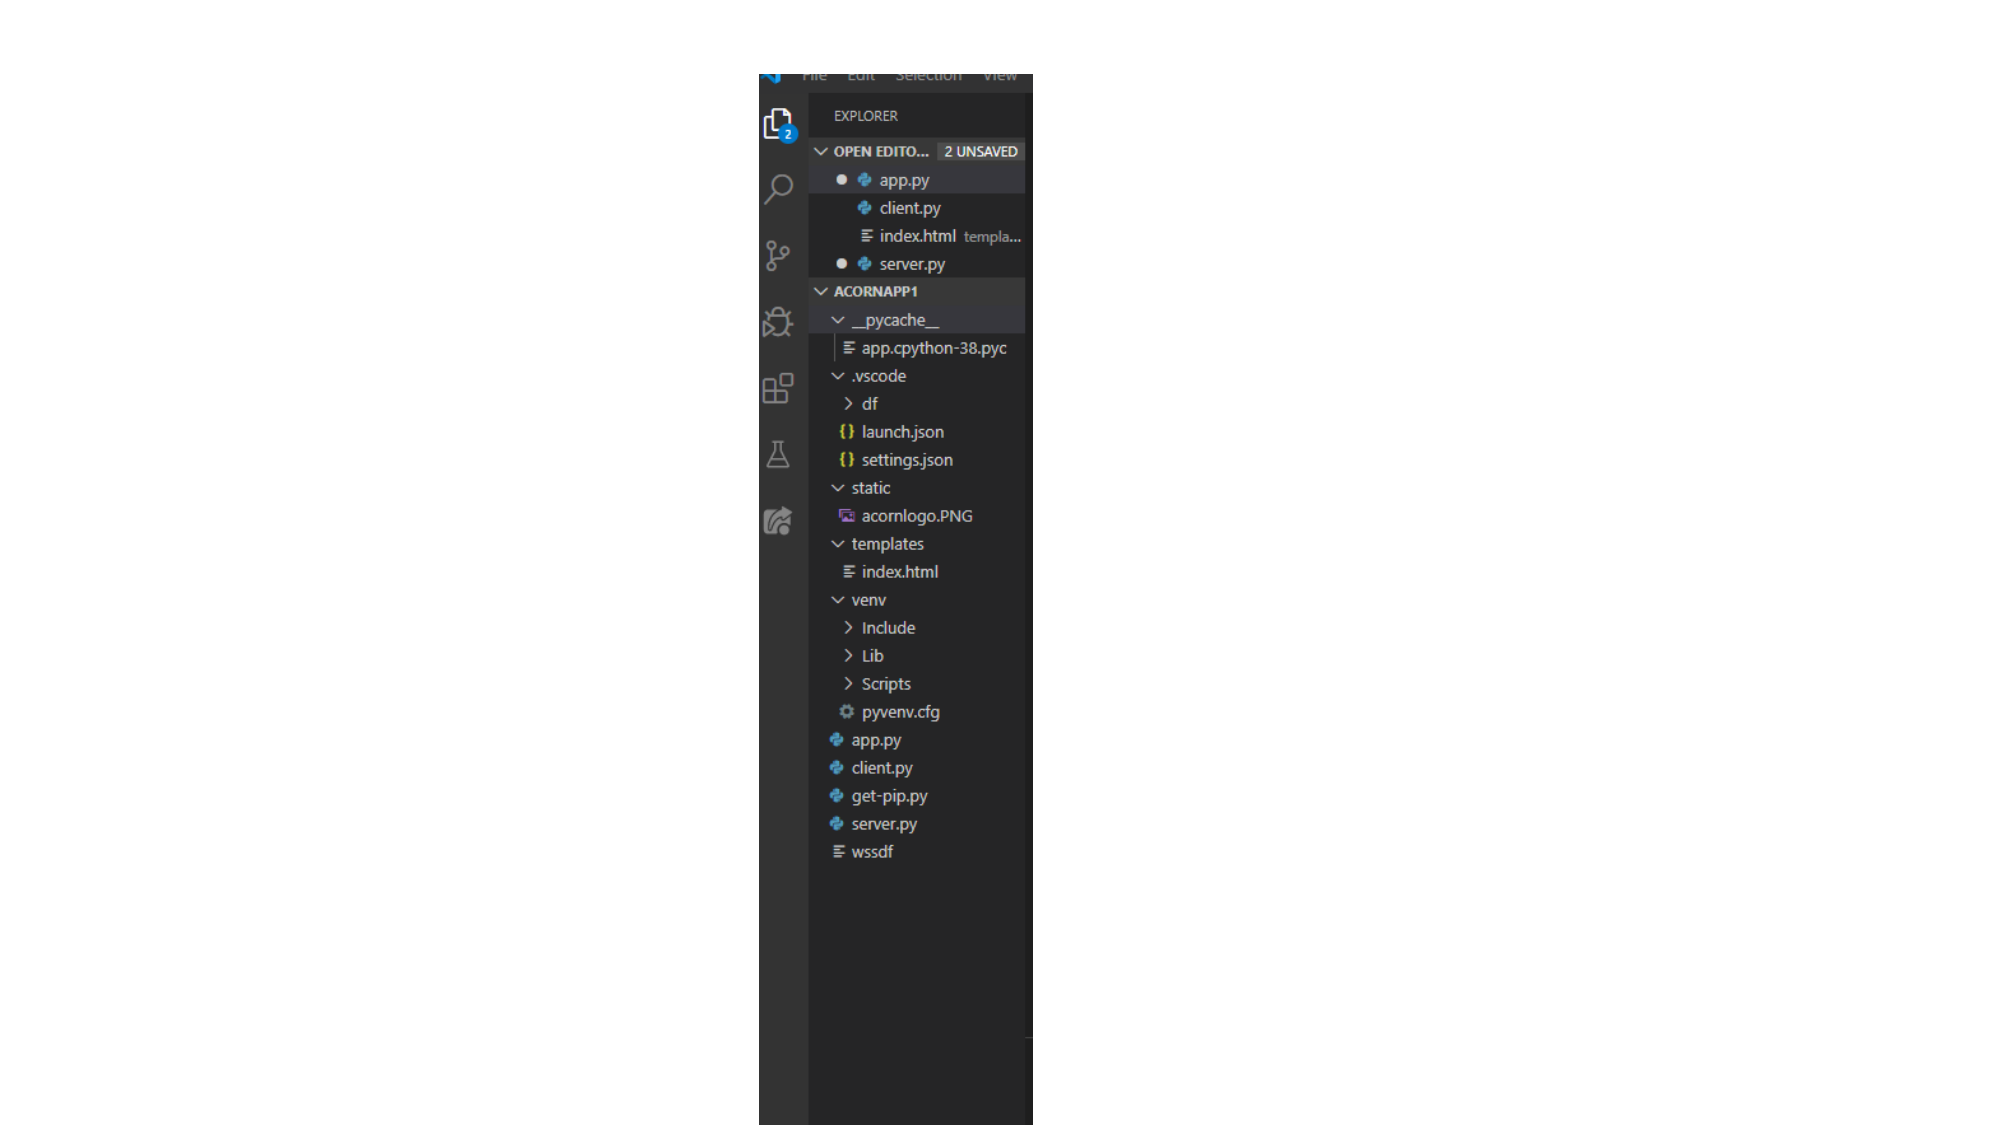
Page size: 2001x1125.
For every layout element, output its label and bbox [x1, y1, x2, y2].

picture [758, 74, 1033, 1125]
